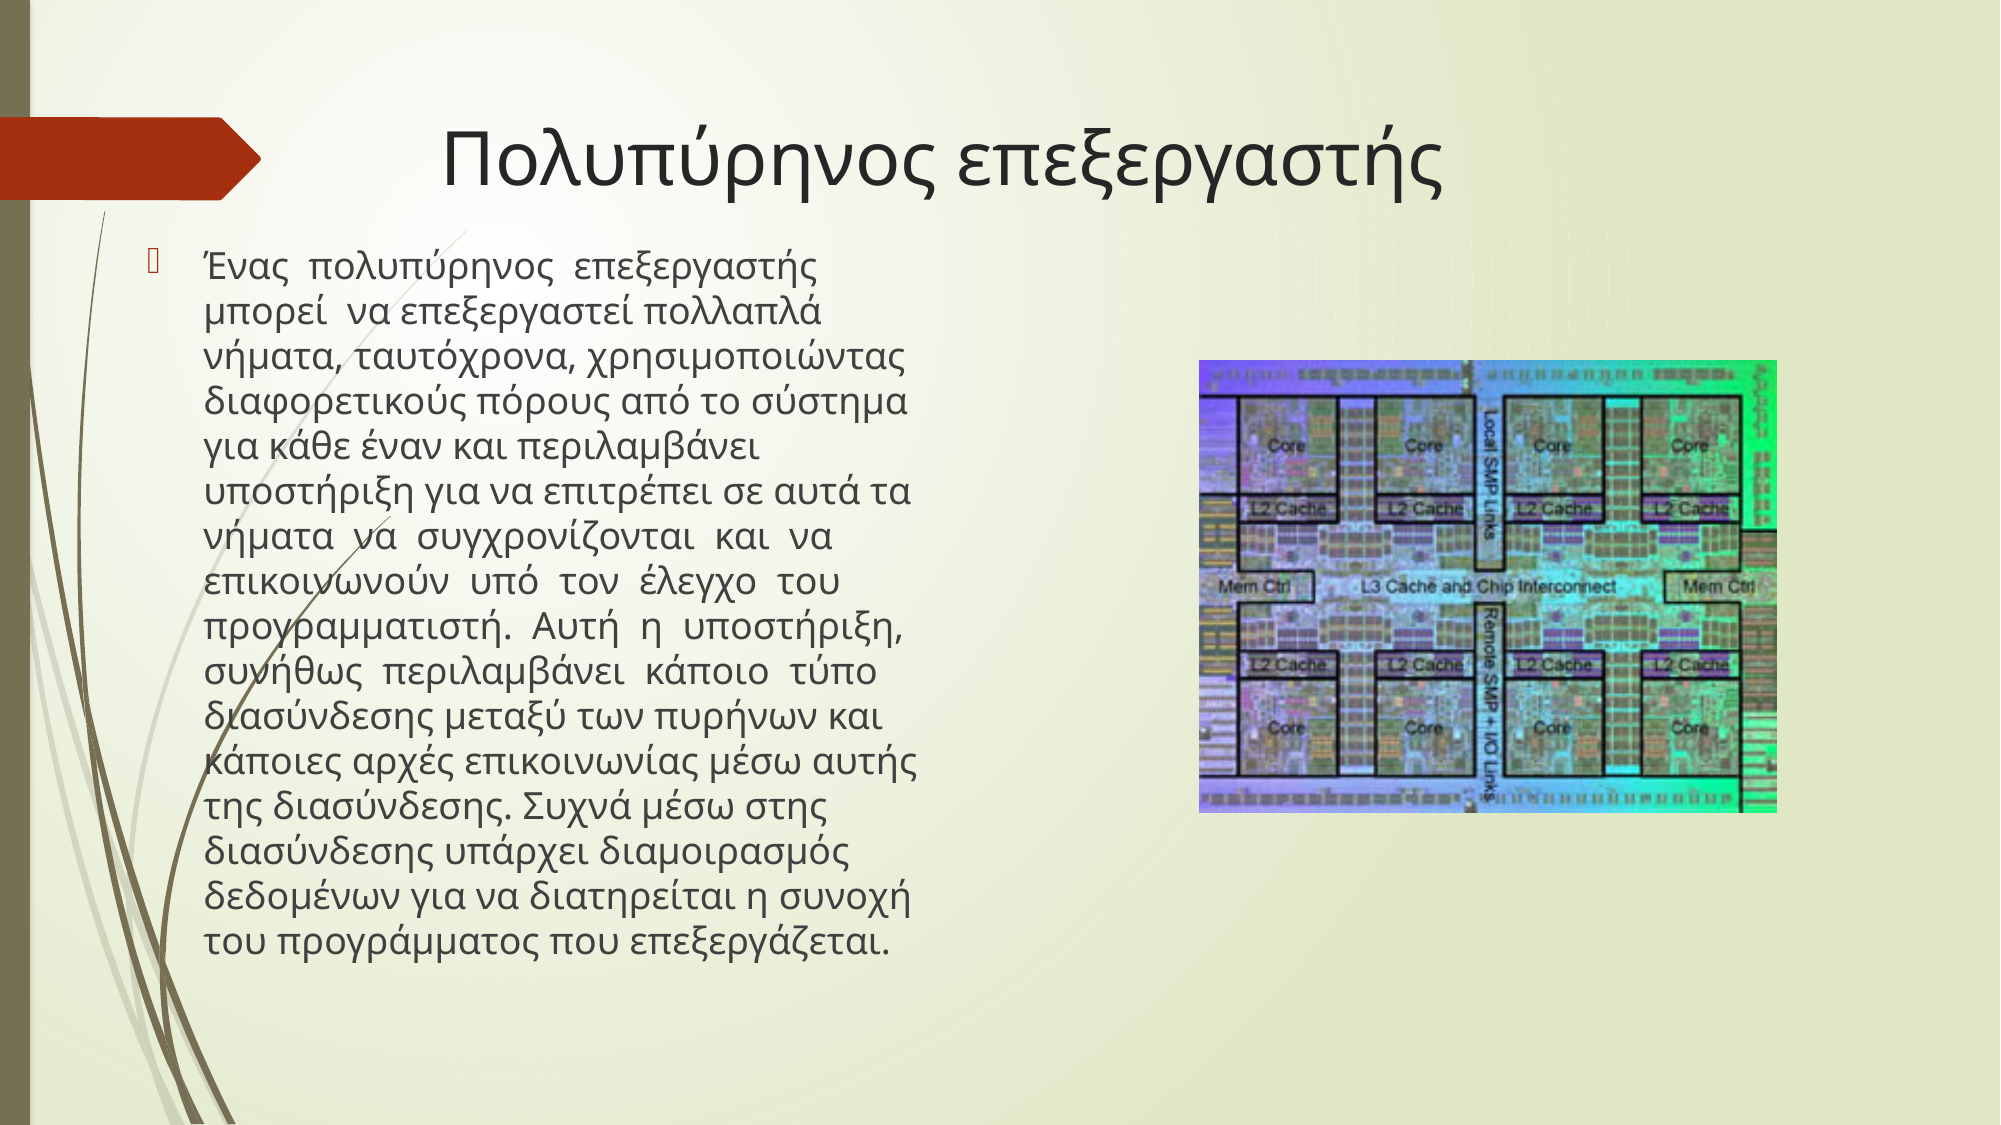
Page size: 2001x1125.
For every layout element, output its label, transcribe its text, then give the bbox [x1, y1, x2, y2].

picture [1199, 360, 1778, 813]
title Πολυπύρηνος επεξεργαστής [425, 102, 1888, 313]
list Ένας πολυπύρηνος επεξεργαστής μπορεί να επεξεργαστεί πολλαπλά νήματα, ταυτόχρονα, χρησιμοποιώντας διαφορετικούς πόρους από το σύστημα για κάθε έναν και περιλαμβάνει υποστήριξη για να επιτρέπει σε αυτά τα νήματα να συγχρονίζονται και να επικοινωνούν υπό τον έλεγχο του προγραμματιστή. Αυτή η υποστήριξη, συνήθως περιλαμβάνει κάποιο τύπο διασύνδεσης μεταξύ των πυρήνων και κάποιες αρχές επικοινωνίας μέσω αυτής της διασύνδεσης. Συχνά μέσω στης διασύνδεσης υπάρχει διαμοιρασμός δεδομένων για να διατηρείται η συνοχή του προγράμματος που επεξεργάζεται. [132, 234, 950, 992]
